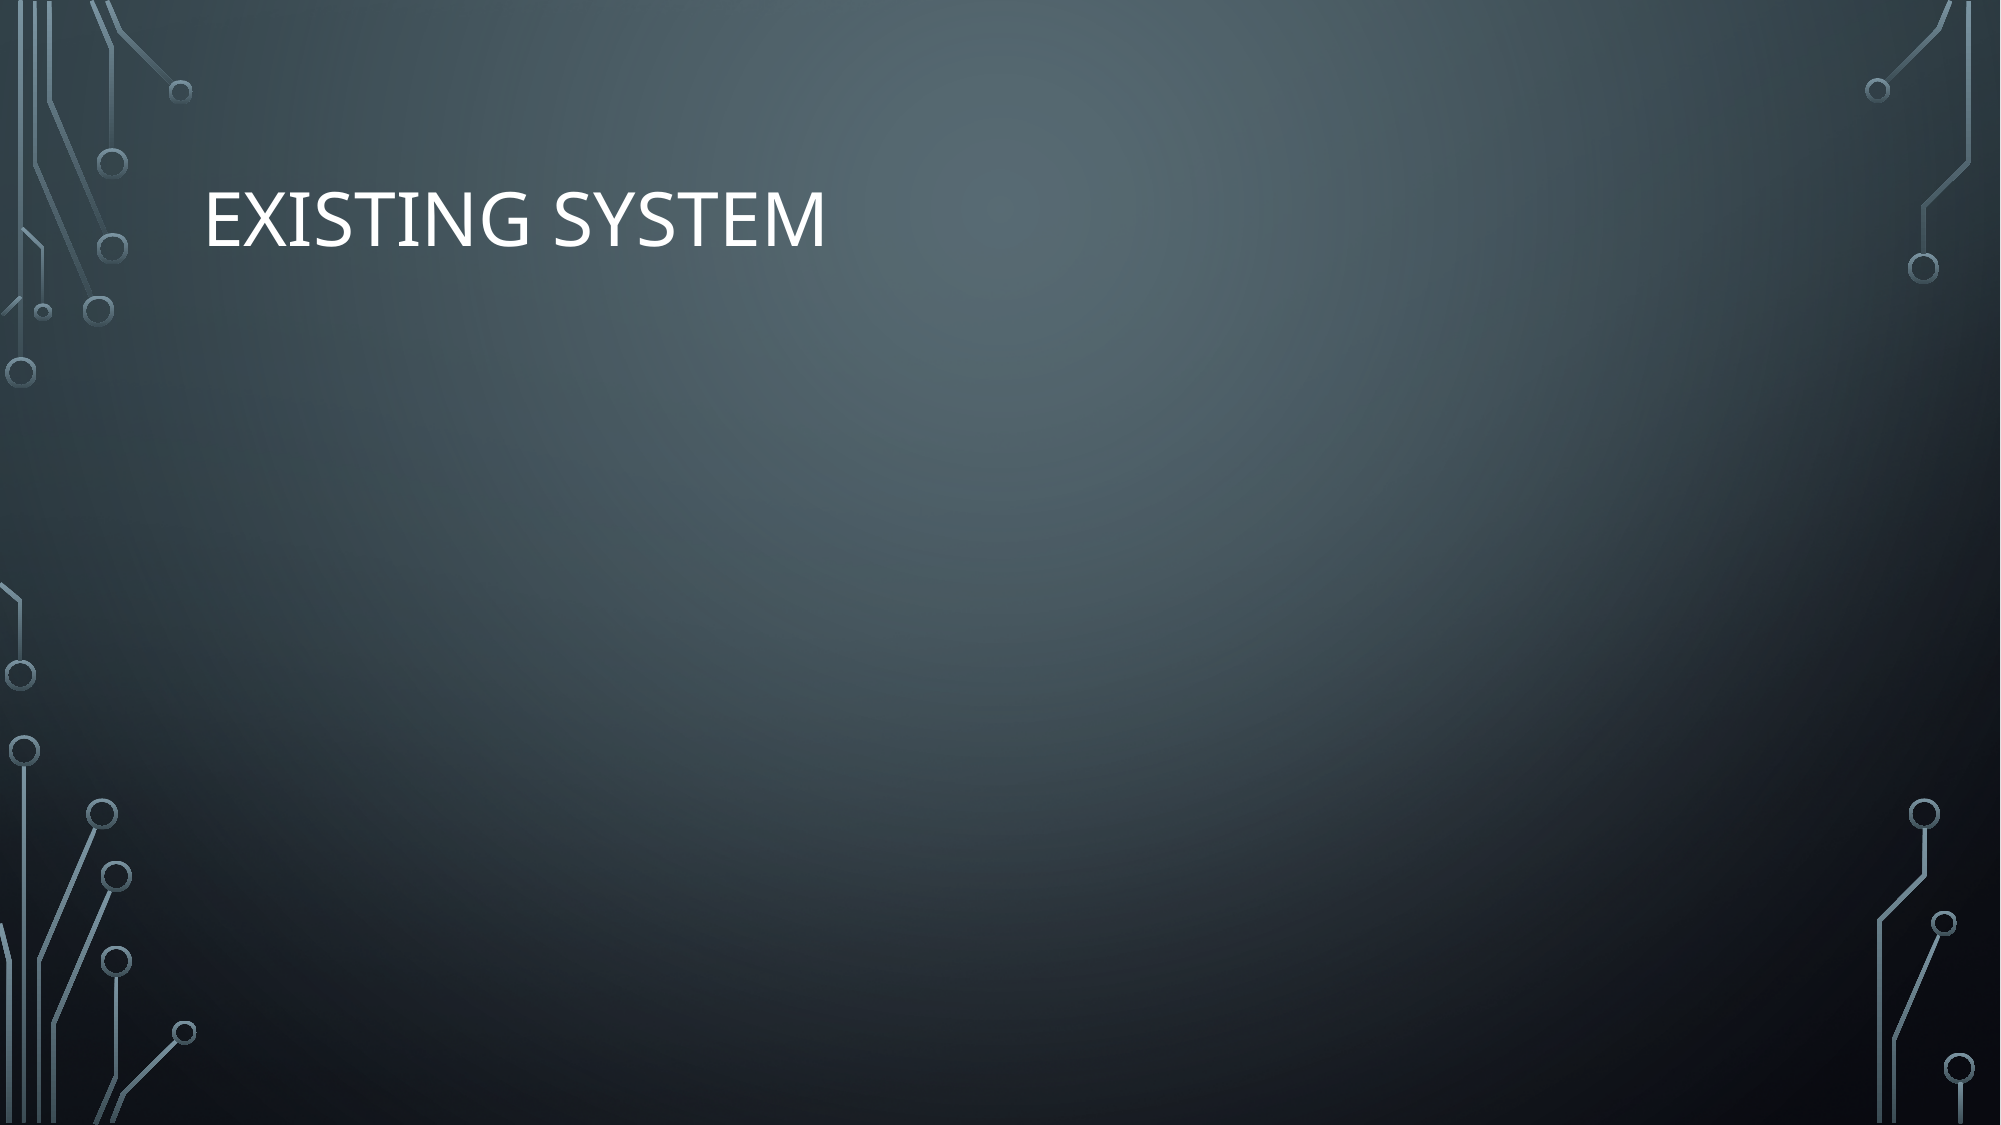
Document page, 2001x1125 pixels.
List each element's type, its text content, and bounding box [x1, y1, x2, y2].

title Existing system [187, 101, 1813, 344]
